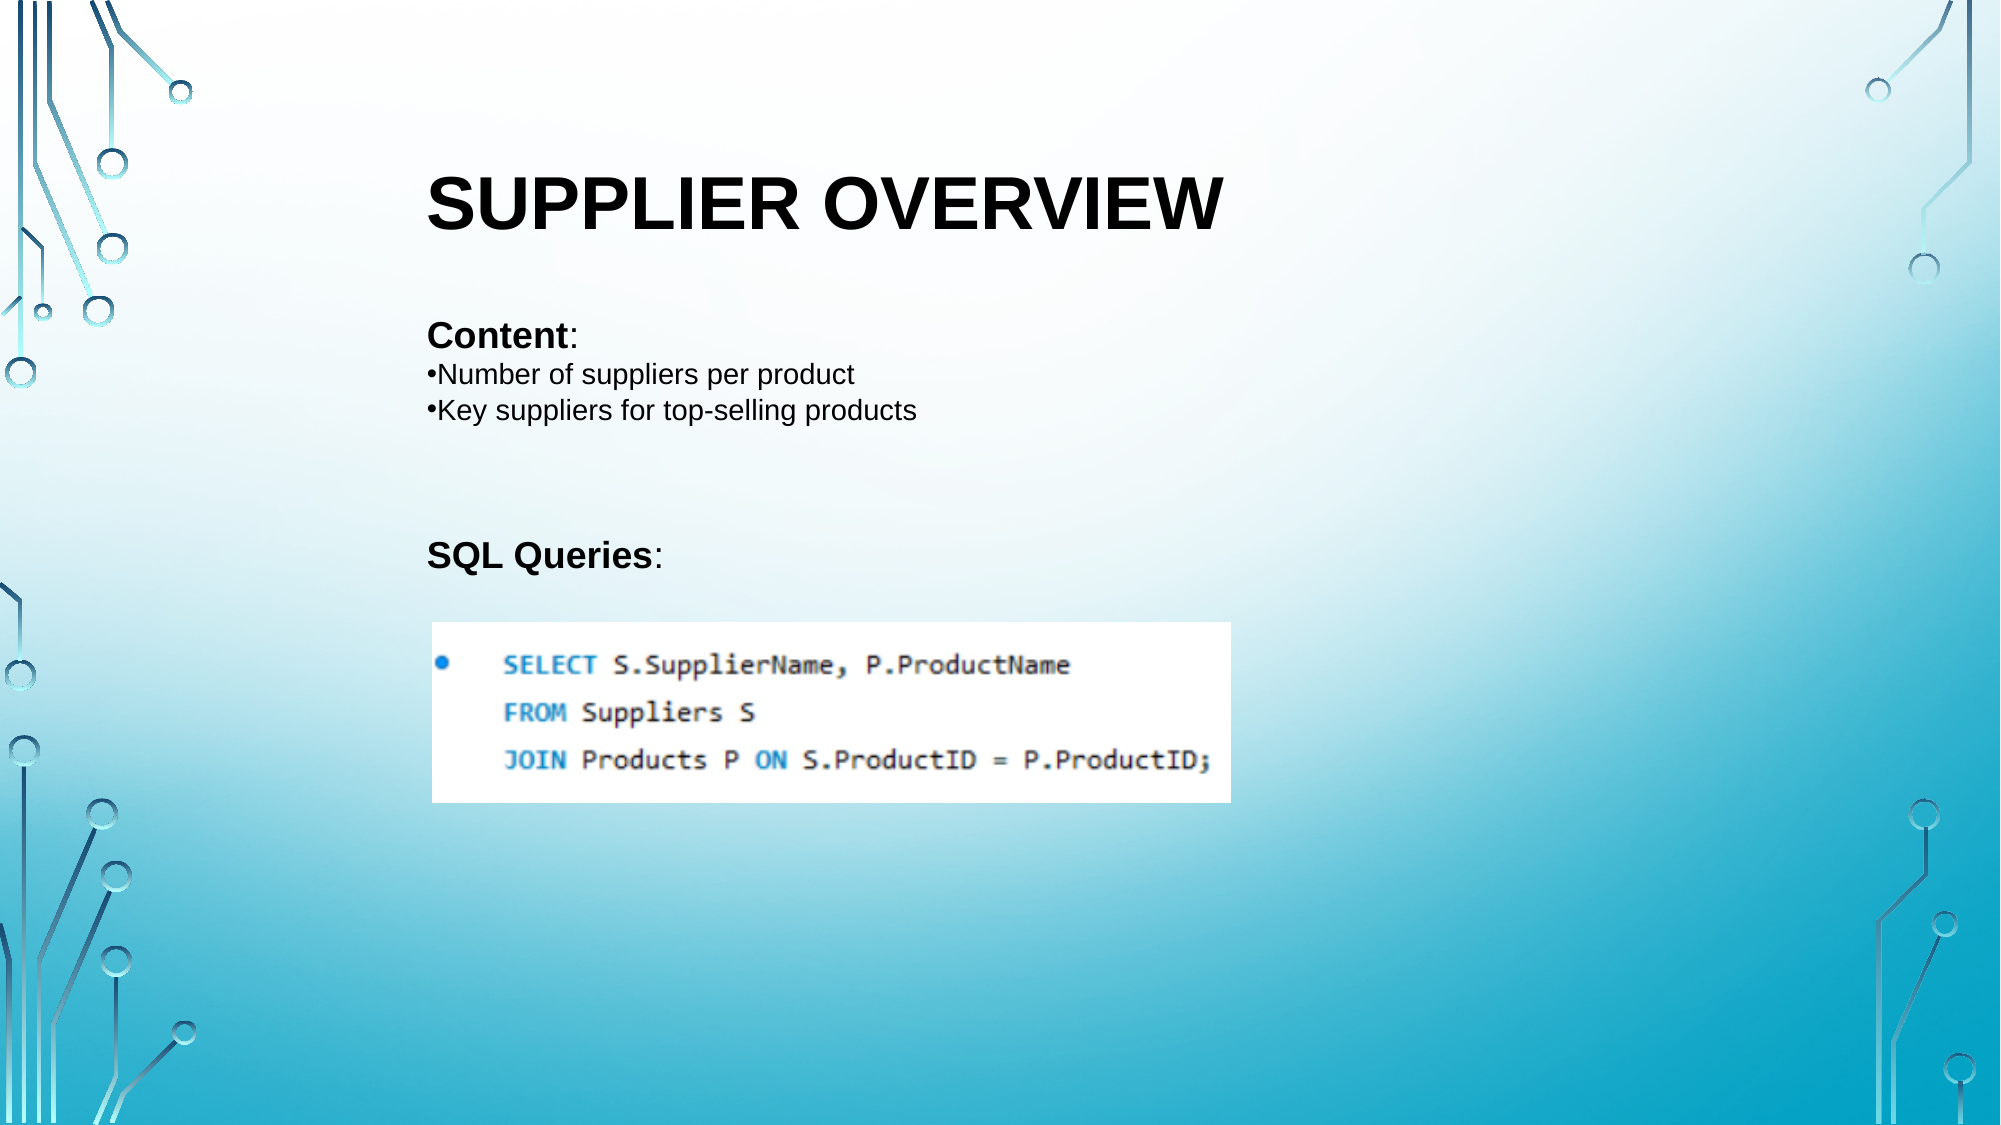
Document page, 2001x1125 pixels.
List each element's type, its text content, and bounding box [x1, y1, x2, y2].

title Supplier Overview [411, 83, 2000, 327]
picture [432, 622, 1231, 803]
list Content: Number of suppliers per product Key suppliers for top-selling products SQL Queries: [411, 116, 1938, 770]
